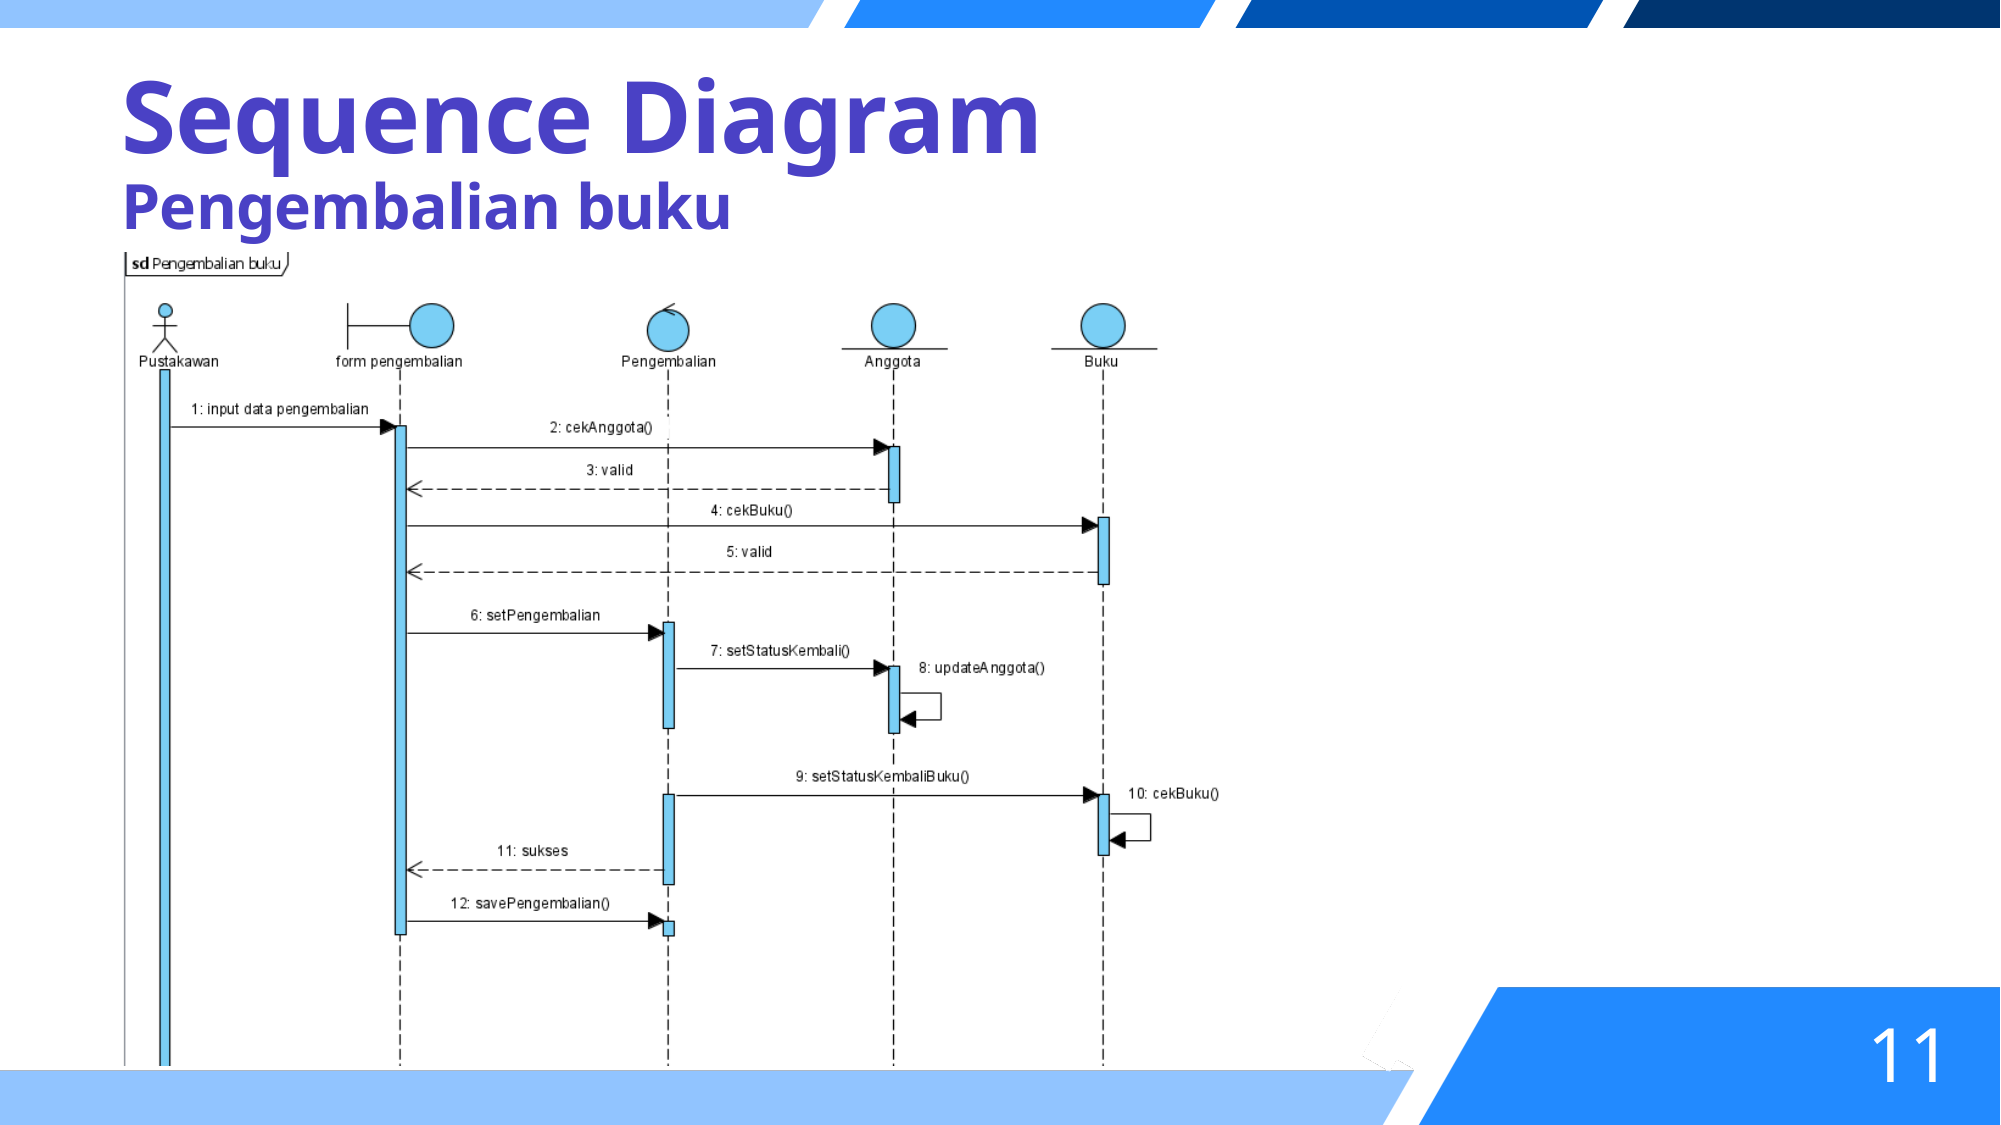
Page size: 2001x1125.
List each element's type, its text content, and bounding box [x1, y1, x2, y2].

title Sequence Diagram Pengembalian buku [106, 59, 1838, 282]
picture [0, 0, 2000, 30]
slide_number 11 [1745, 1013, 1968, 1103]
picture [0, 252, 2000, 1125]
